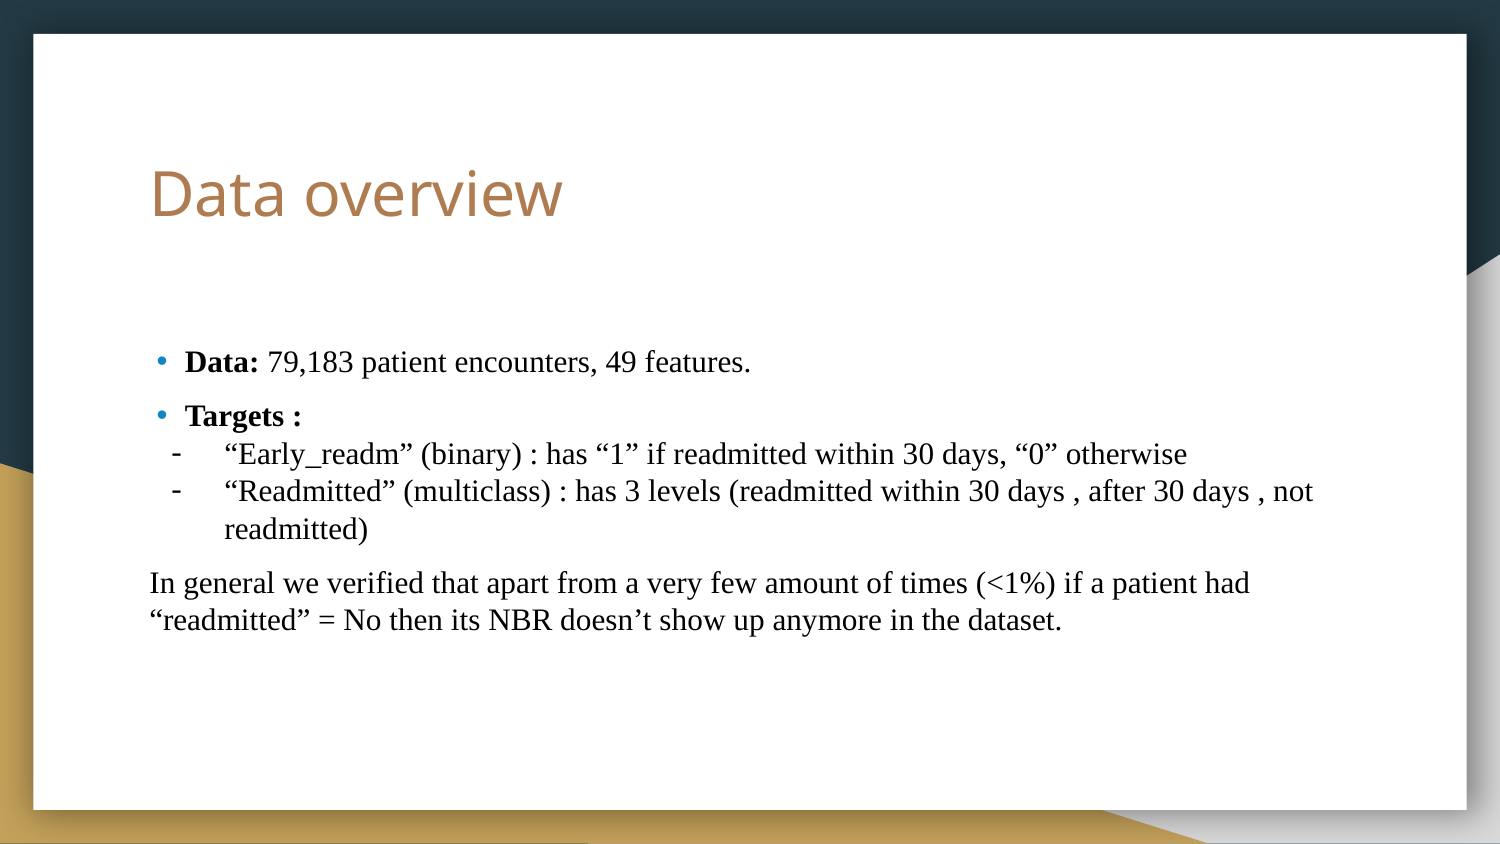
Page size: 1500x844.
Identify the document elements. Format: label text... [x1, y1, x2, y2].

title Data overview [134, 138, 1366, 296]
list Data: 79,183 patient encounters, 49 features. Targets : “Early_readm” (binary) : has “1” if readmitted within 30 days, “0” otherwise “Readmitted” (multiclass) : has 3 levels (readmitted within 30 days , after 30 days , not readmitted) In general we verified that apart from a very few amount of times (<1%) if a patient had “readmitted” = No then its NBR doesn’t show up anymore in the dataset. [134, 326, 1366, 729]
